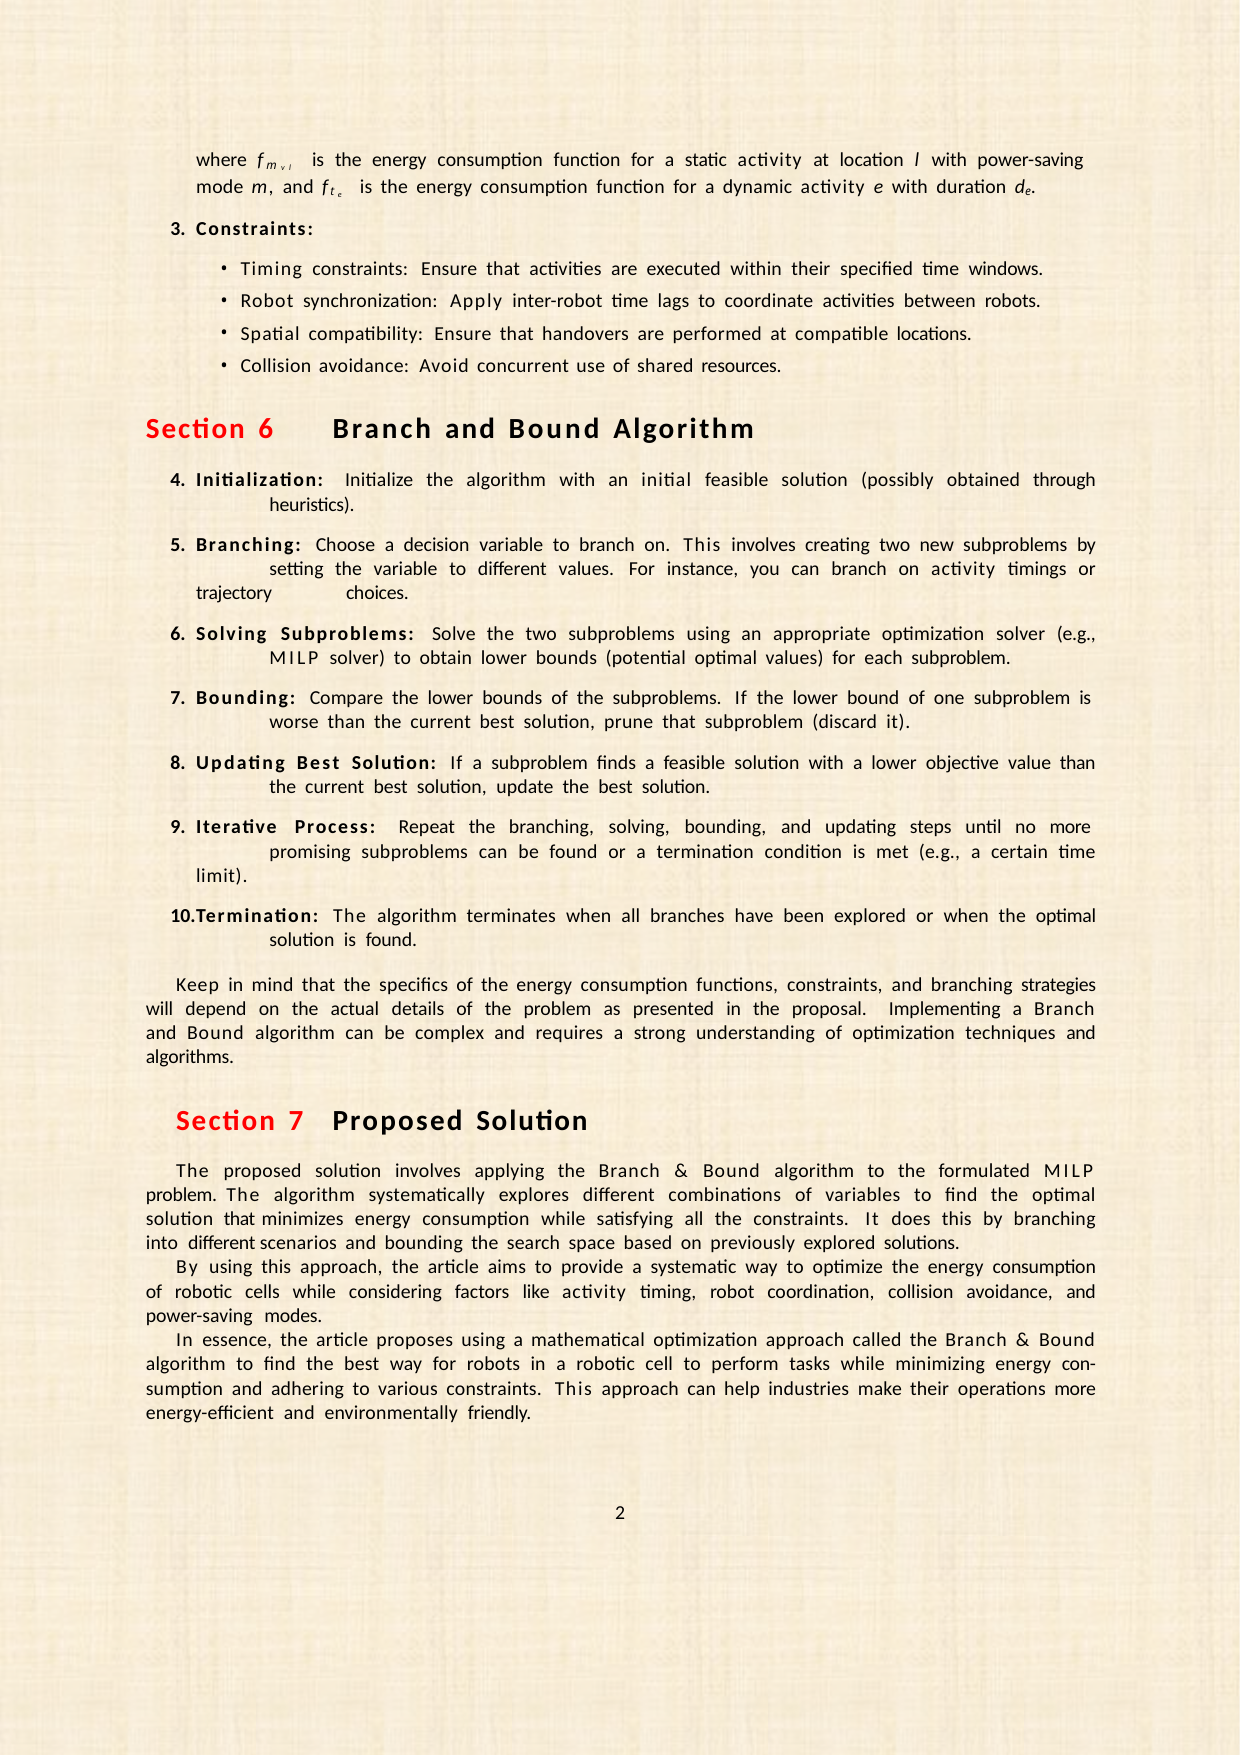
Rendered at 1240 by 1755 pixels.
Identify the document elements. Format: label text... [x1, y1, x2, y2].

text_box 2 [612, 1497, 628, 1524]
text_box where fmvl is the energy consumption function for a static activity at location l with power-saving mode m, and fte is the energy consumption function for a dynamic activity e with duration de. Constraints: Timing constraints: Ensure that activities are executed within their specified time windows. Robot synchronization: Apply inter-robot time lags to coordinate activities between robots. Spatial compatibility: Ensure that handovers are performed at compatible locations. Collision avoidance: Avoid concurrent use of shared resources. Section 6 Branch and Bound Algorithm Initialization: Initialize the algorithm with an initial feasible solution (possibly obtained through heuristics). Branching: Choose a decision variable to branch on. This involves creating two new subproblems by setting the variable to different values. For instance, you can branch on activity timings or trajectory choices. Solving Subproblems: Solve the two subproblems using an appropriate optimization solver (e.g., MILP solver) to obtain lower bounds (potential optimal values) for each subproblem. Bounding: Compare the lower bounds of the subproblems. If the lower bound of one subproblem is worse than the current best solution, prune that subproblem (discard it). Updating Best Solution: If a subproblem finds a feasible solution with a lower objective value than the current best solution, update the best solution. Iterative Process: Repeat the branching, solving, bounding, and updating steps until no more promising subproblems can be found or a termination condition is met (e.g., a certain time limit). Termination: The algorithm terminates when all branches have been explored or when the optimal solution is found. Keep in mind that the specifics of the energy consumption functions, constraints, and branching strategies will depend on the actual details of the problem as presented in the proposal. Implementing a Branch and Bound algorithm can be complex and requires a strong understanding of optimization techniques and algorithms. Section 7 Proposed Solution The proposed solution involves applying the Branch & Bound algorithm to the formulated MILP problem. The algorithm systematically explores different combinations of variables to find the optimal solution that minimizes energy consumption while satisfying all the constraints. It does this by branching into different scenarios and bounding the search space based on previously explored solutions. By using this approach, the article aims to provide a systematic way to optimize the energy consumption of robotic cells while considering factors like activity timing, robot coordination, collision avoidance, and power-saving modes. In essence, the article proposes using a mathematical optimization approach called the Branch & Bound algorithm to find the best way for robots in a robotic cell to perform tasks while minimizing energy con- sumption and adhering to various constraints. This approach can help industries make their operations more energy-efficient and environmentally friendly. [122, 143, 1120, 1424]
